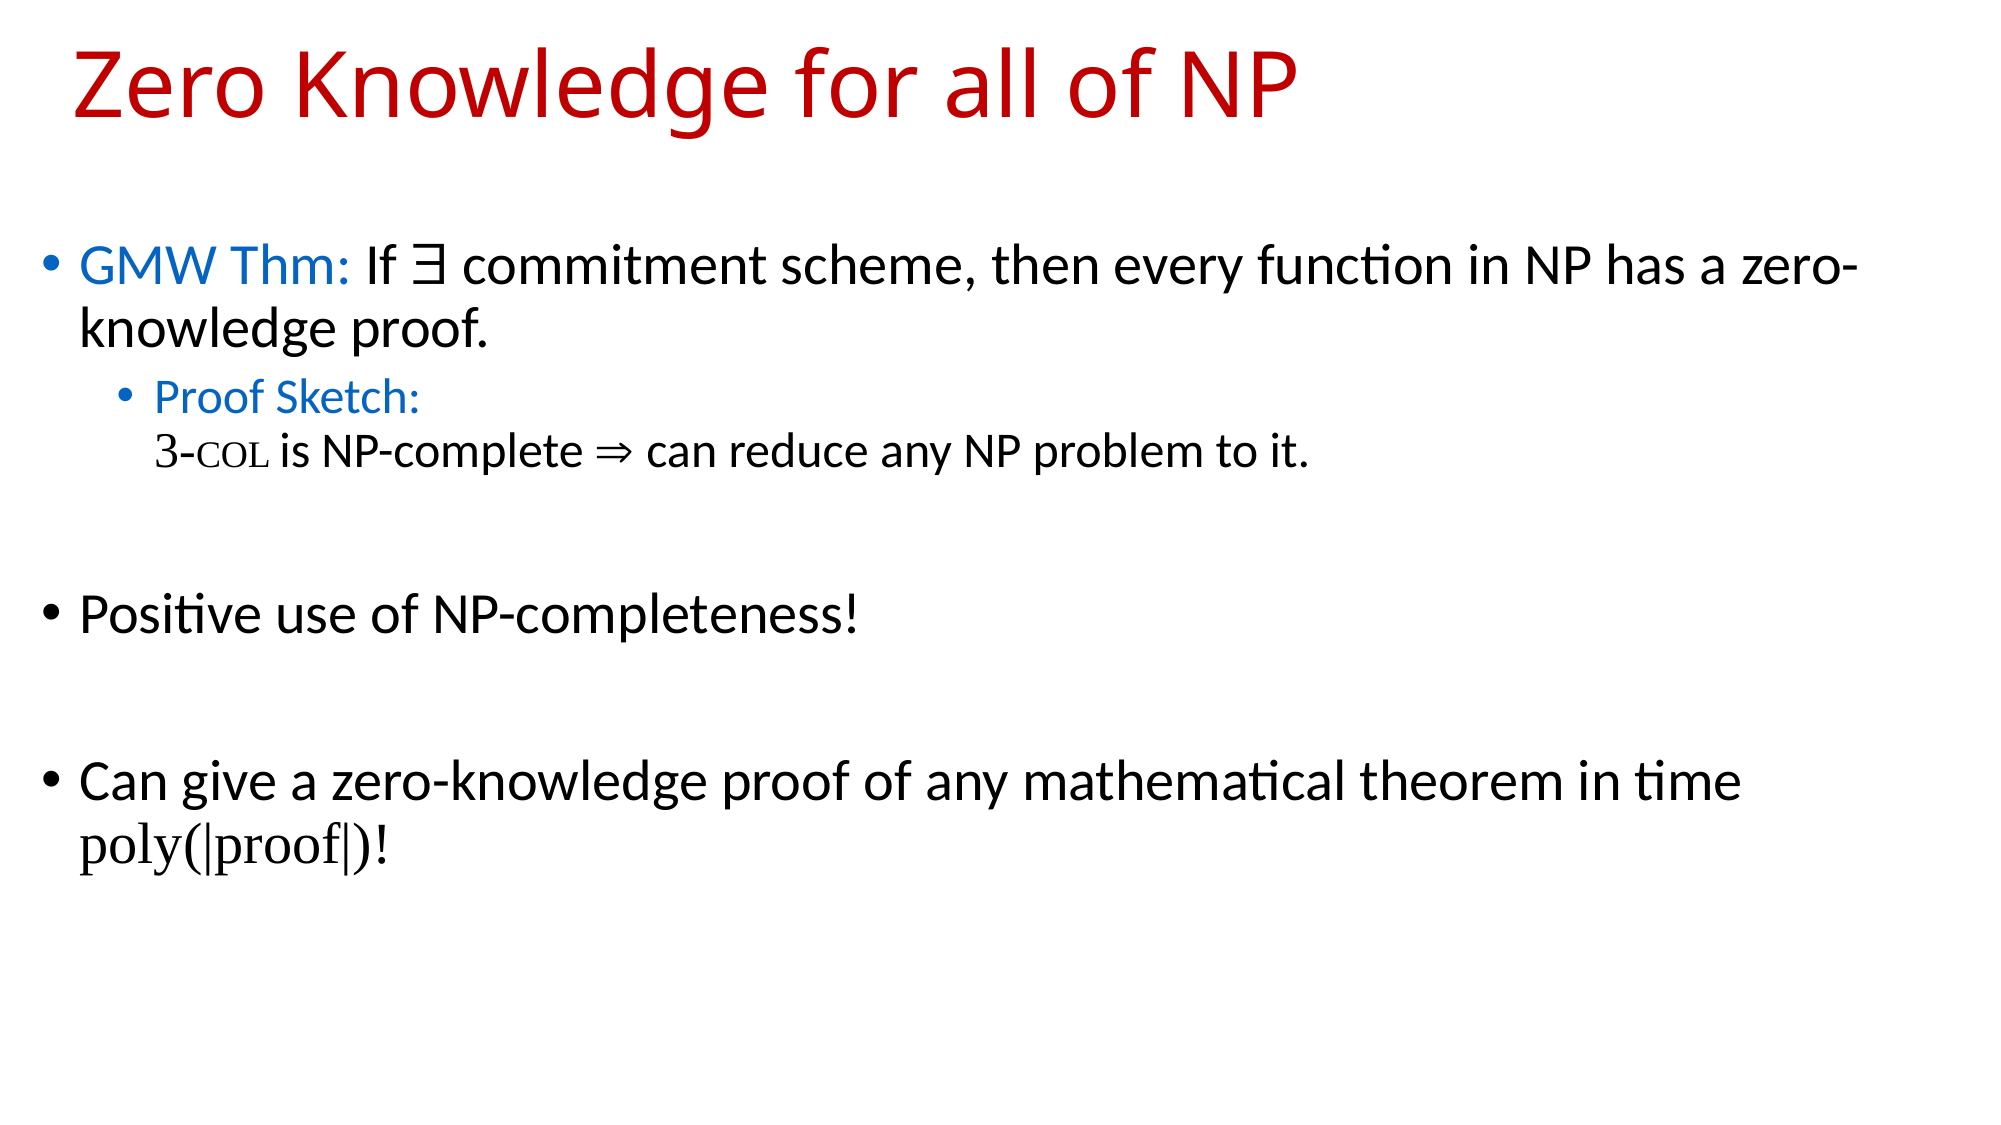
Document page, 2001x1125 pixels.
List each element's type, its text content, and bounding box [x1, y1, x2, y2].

list GMW Thm: If  commitment scheme, then every function in NP has a zero-knowledge proof. Proof Sketch: 3-COL is NP-complete  can reduce any NP problem to it. Positive use of NP-completeness! Can give a zero-knowledge proof of any mathematical theorem in time poly(|proof|)! [26, 226, 1887, 989]
title Zero Knowledge for all of NP [57, 0, 1783, 197]
